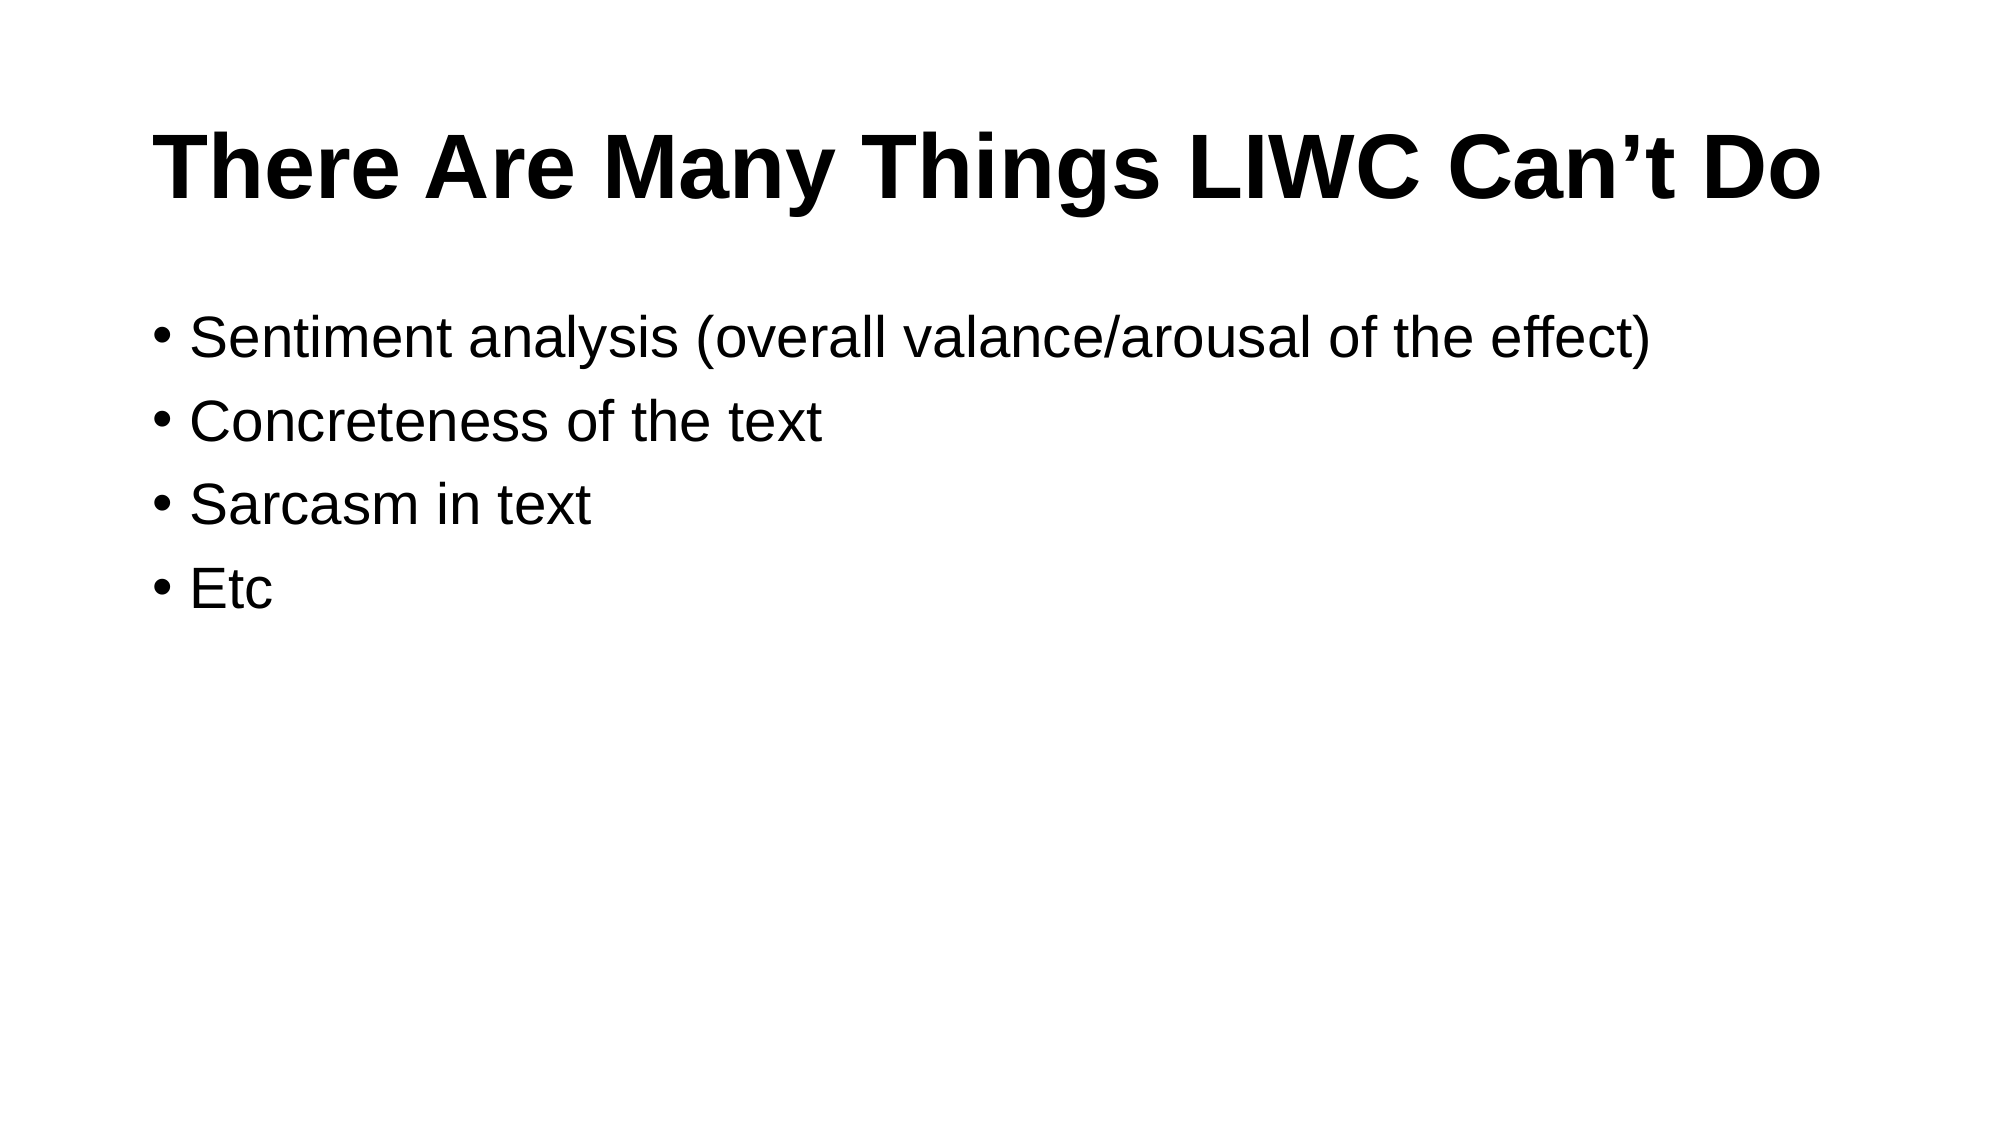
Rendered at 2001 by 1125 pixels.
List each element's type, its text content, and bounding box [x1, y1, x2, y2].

title There Are Many Things LIWC Can’t Do [137, 59, 1863, 278]
list Sentiment analysis (overall valance/arousal of the effect) Concreteness of the text Sarcasm in text Etc [137, 299, 1863, 1014]
